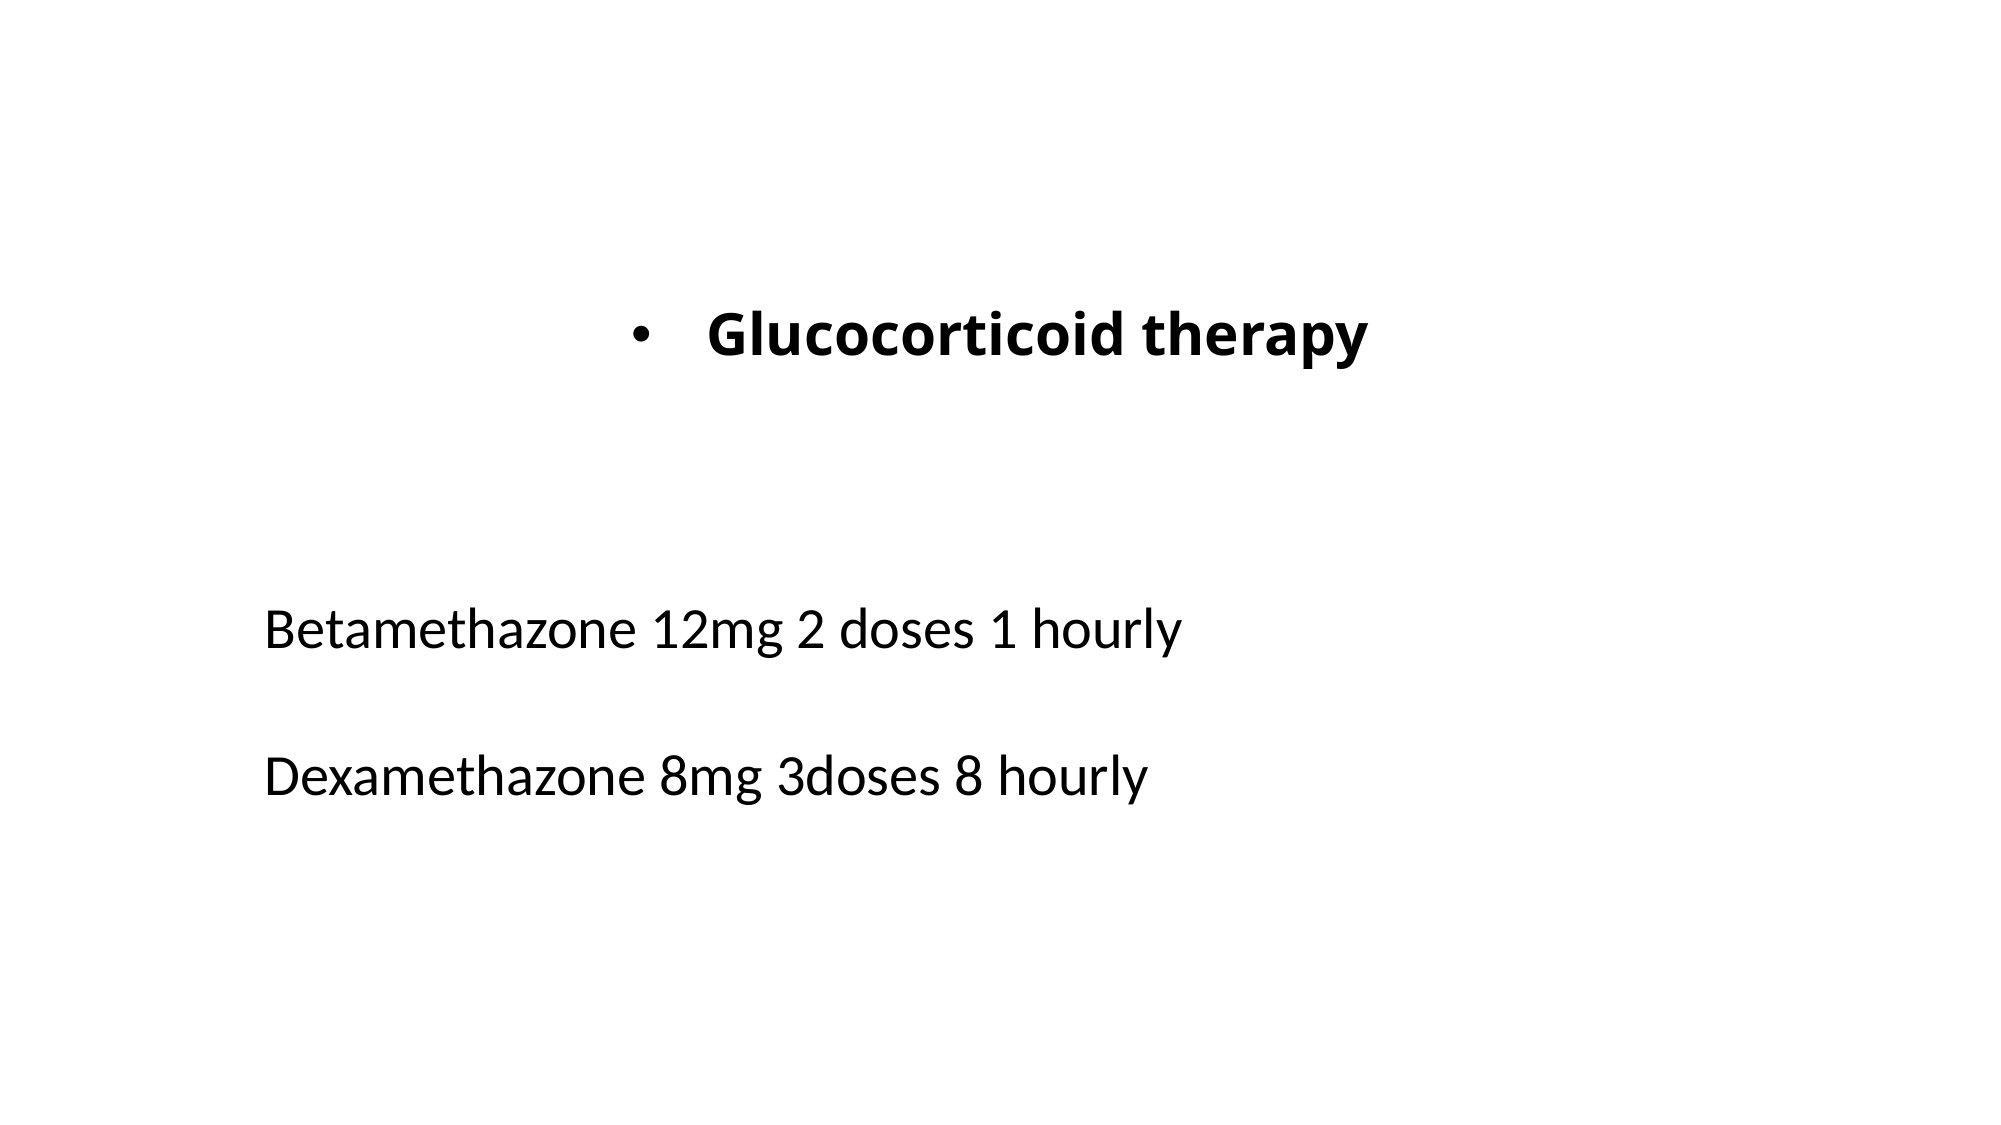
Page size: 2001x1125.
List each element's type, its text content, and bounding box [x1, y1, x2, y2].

subtitle Betamethazone 12mg 2 doses 1 hourly Dexamethazone 8mg 3doses 8 hourly [249, 590, 1750, 863]
title Glucocorticoid therapy [249, 64, 1750, 446]
